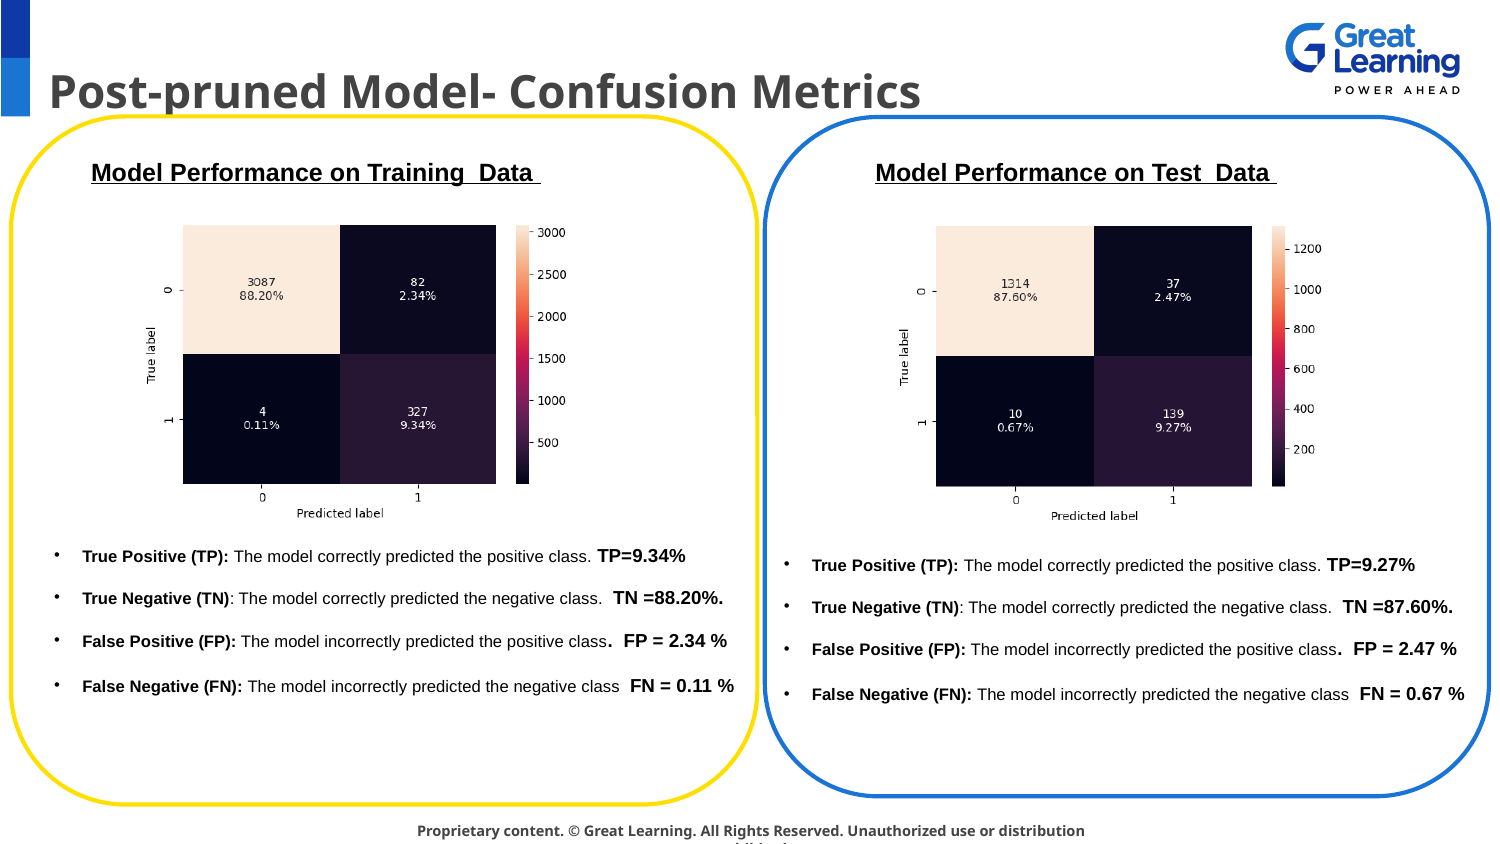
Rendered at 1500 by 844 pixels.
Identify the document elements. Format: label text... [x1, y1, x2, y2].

text_box Model Performance on Test Data [860, 149, 1385, 194]
text_box Model Performance on Training Data [76, 148, 601, 194]
text_box True Positive (TP): The model correctly predicted the positive class. TP=9.34% True Negative (TN): The model correctly predicted the negative class. TN =88.20%. False Positive (FP): The model incorrectly predicted the positive class. FP = 2.34 % False Negative (FN): The model incorrectly predicted the negative class FN = 0.11 % [39, 536, 750, 704]
text_box True Positive (TP): The model correctly predicted the positive class. TP=9.27% True Negative (TN): The model correctly predicted the negative class. TN =87.60%. False Positive (FP): The model incorrectly predicted the positive class. FP = 2.47 % False Negative (FN): The model incorrectly predicted the negative class FN = 0.67 % [769, 544, 1480, 735]
picture [138, 216, 574, 528]
picture [1258, 11, 1487, 106]
text_box [762, 114, 1492, 733]
picture [891, 217, 1330, 532]
text_box [775, 735, 1479, 799]
title Post-pruned Model- Confusion Metrics [33, 47, 1055, 117]
text_box [8, 114, 760, 807]
